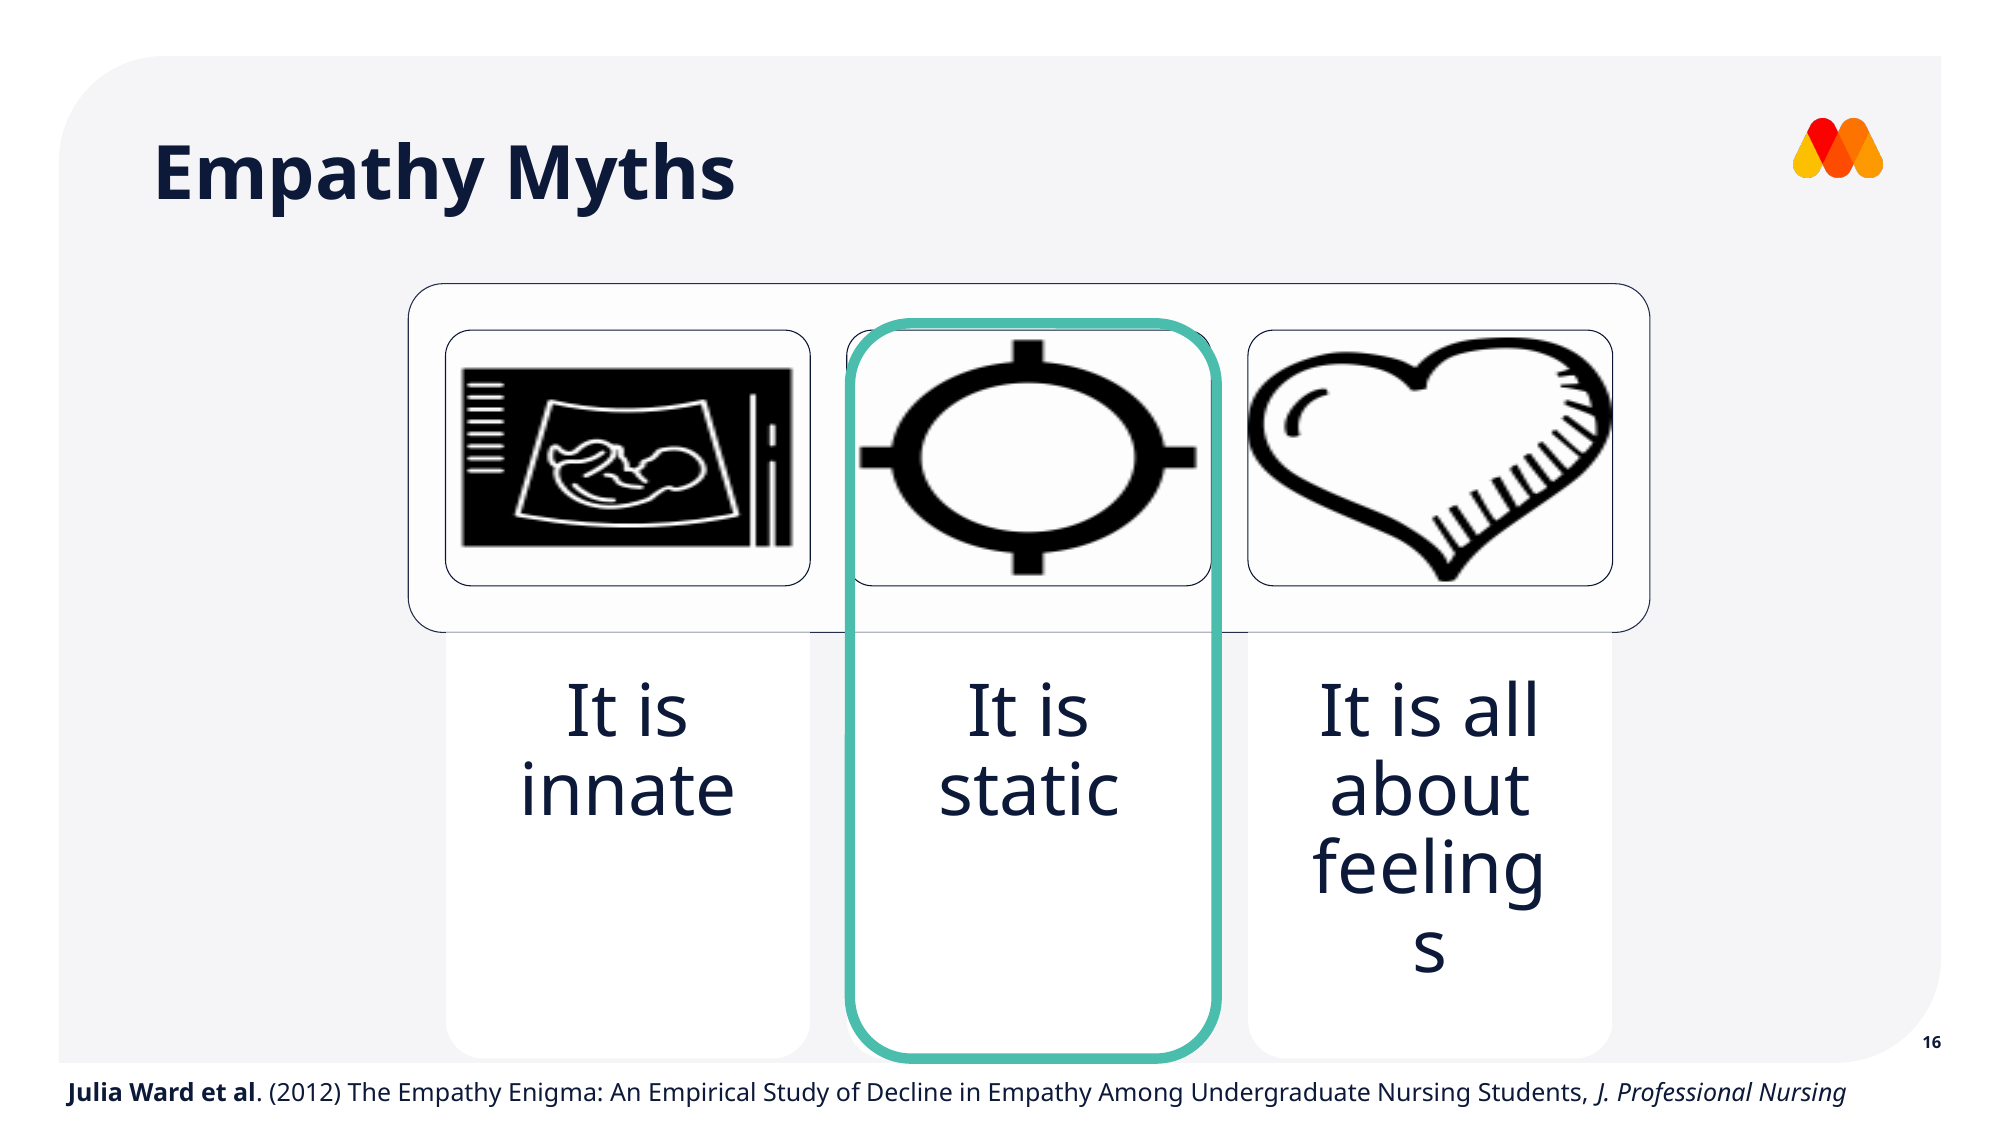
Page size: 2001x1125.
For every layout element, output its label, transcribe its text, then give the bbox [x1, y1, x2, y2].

title Empathy Myths [137, 66, 1863, 284]
slide_number 16 [1526, 1017, 1957, 1062]
picture [1863, 118, 1883, 178]
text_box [408, 283, 1650, 1059]
text_box Julia Ward et al. (2012) The Empathy Enigma: An Empirical Study of Decline in Empathy Among Undergraduate Nursing Students, J. Professional Nursing [53, 1069, 1957, 1114]
